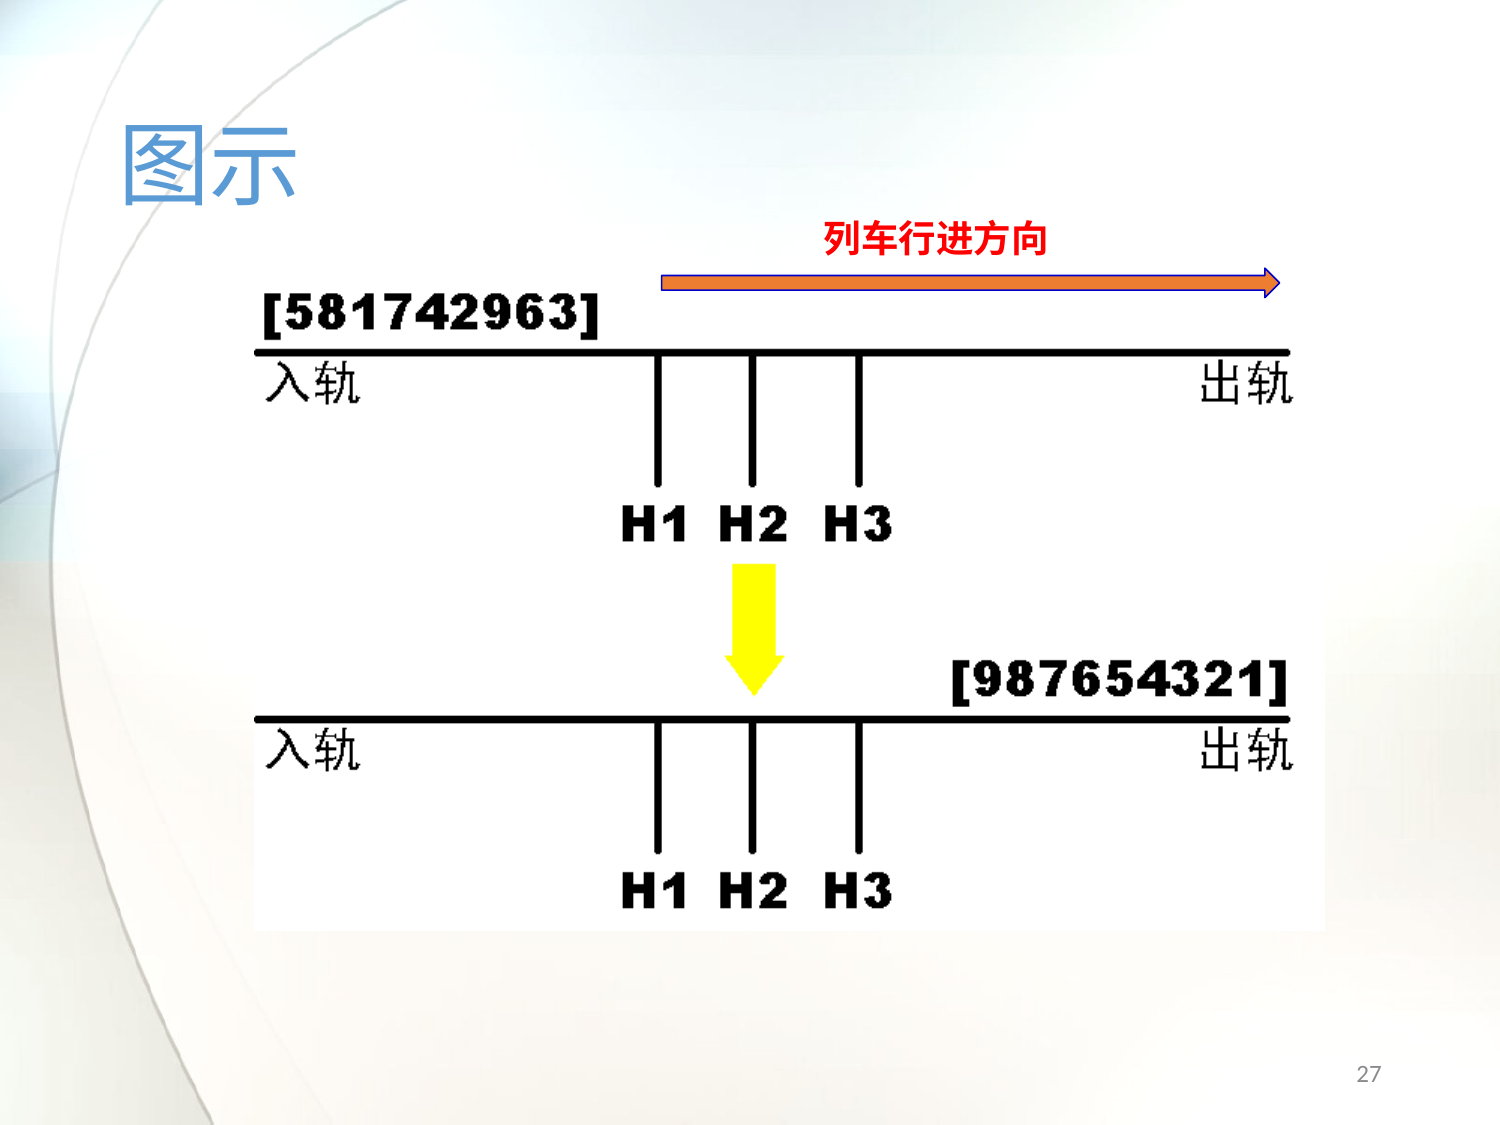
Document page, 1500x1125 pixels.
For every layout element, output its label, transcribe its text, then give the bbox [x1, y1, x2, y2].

title 图示 [103, 59, 1397, 278]
text_box 列车行进方向 [808, 207, 1104, 268]
text_box [1264, 268, 1271, 274]
slide_number 27 [1059, 1042, 1397, 1103]
picture [0, 0, 1500, 1125]
